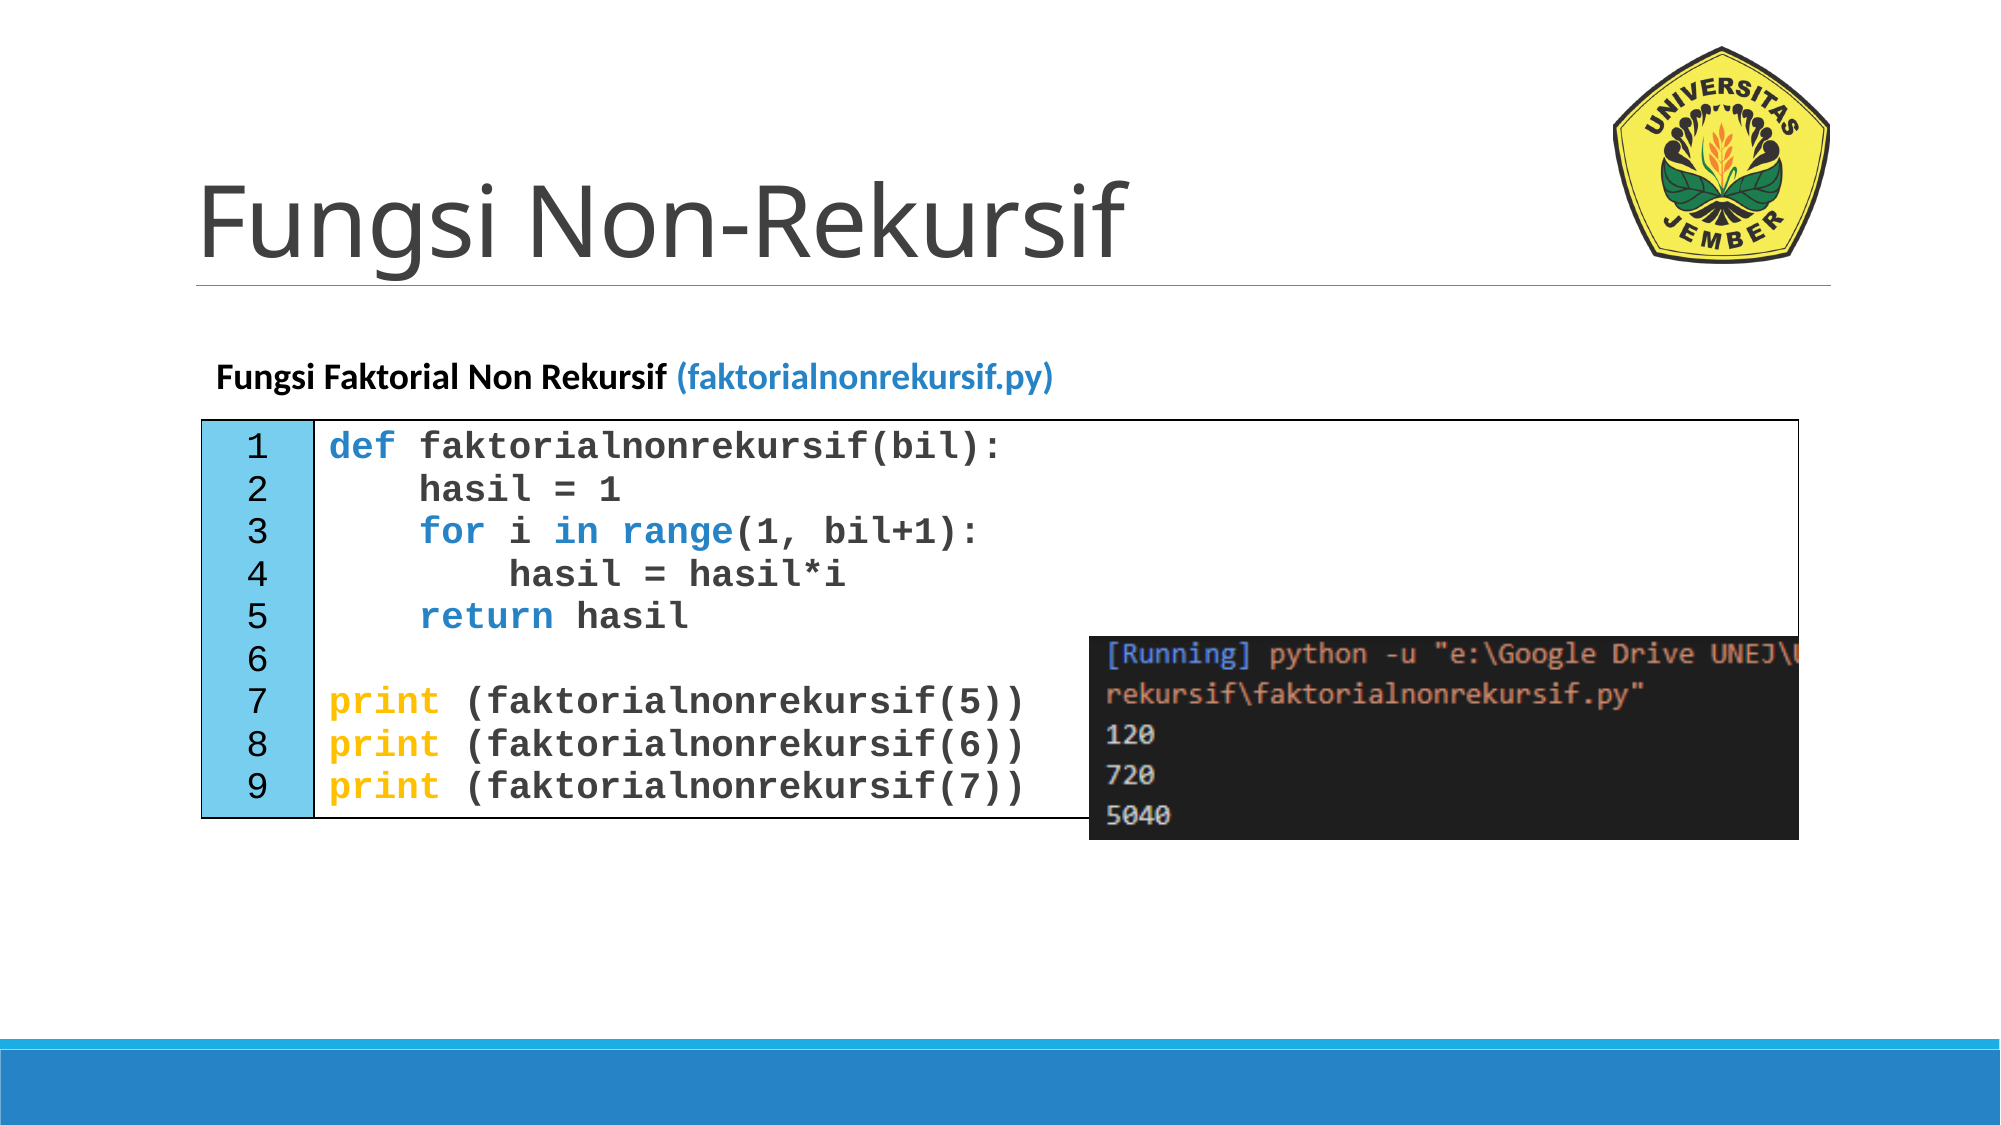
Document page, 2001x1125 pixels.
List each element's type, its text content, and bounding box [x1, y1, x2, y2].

text_box Fungsi Faktorial Non Rekursif (faktorialnonrekursif.py) [201, 344, 1202, 405]
picture [1089, 635, 1799, 841]
title Fungsi Non-Rekursif [180, 47, 1830, 285]
table_header def faktorialnonrekursif(bil): hasil = 1 for i in range(1, bil+1): hasil = hasil*i return hasil print (faktorialnonrekursif(5)) print (faktorialnonrekursif(6)) print (faktorialnonrekursif(7)) [315, 421, 1798, 817]
table_header 1 2 3 4 5 6 7 8 9 [202, 421, 313, 817]
picture [1613, 46, 1831, 264]
